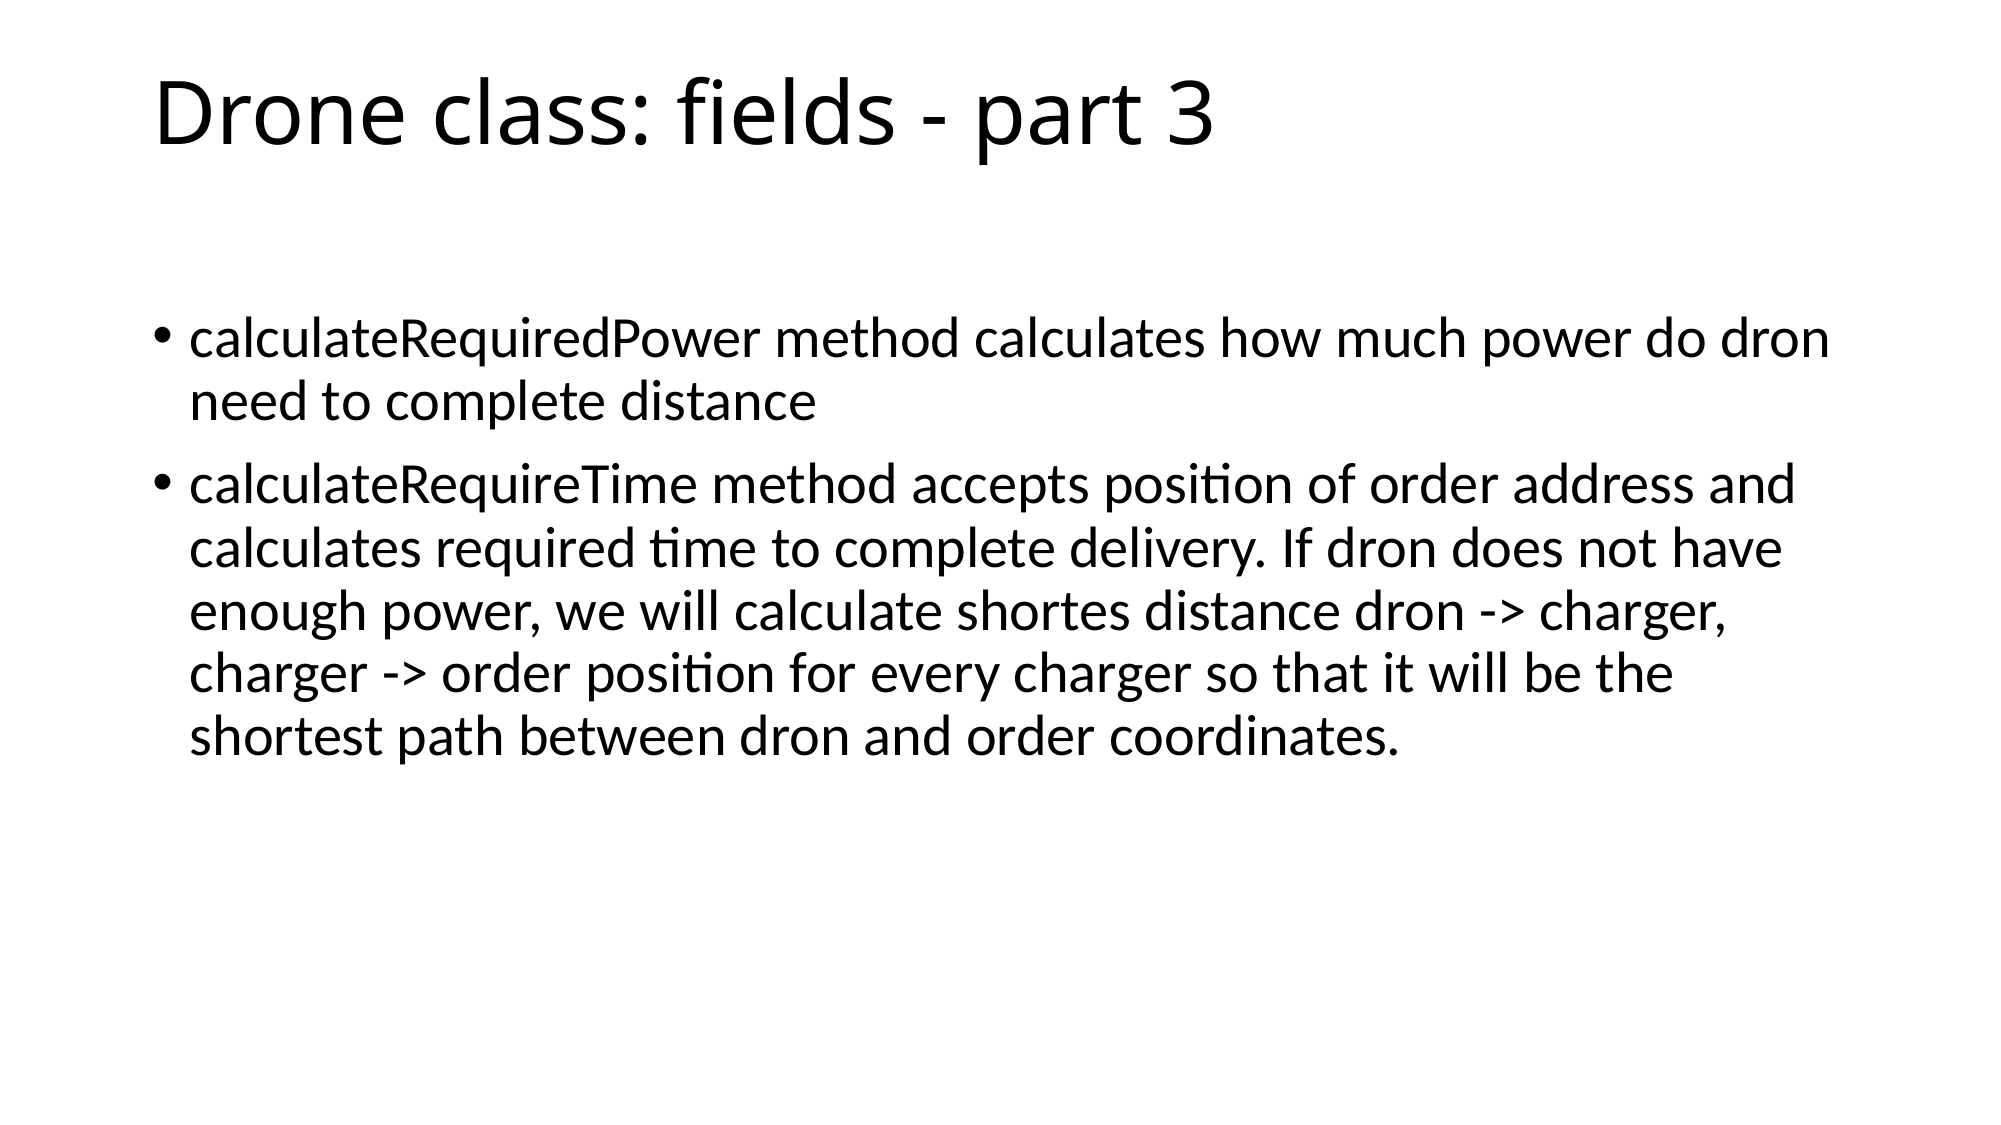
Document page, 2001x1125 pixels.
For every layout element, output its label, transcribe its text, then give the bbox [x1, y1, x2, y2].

title Drone class: fields - part 3 [137, 59, 1863, 278]
list calculateRequiredPower method calculates how much power do dron need to complete distance calculateRequireTime method accepts position of order address and calculates required time to complete delivery. If dron does not have enough power, we will calculate shortes distance dron -> charger, charger -> order position for every charger so that it will be the shortest path between dron and order coordinates. [137, 299, 1863, 1014]
